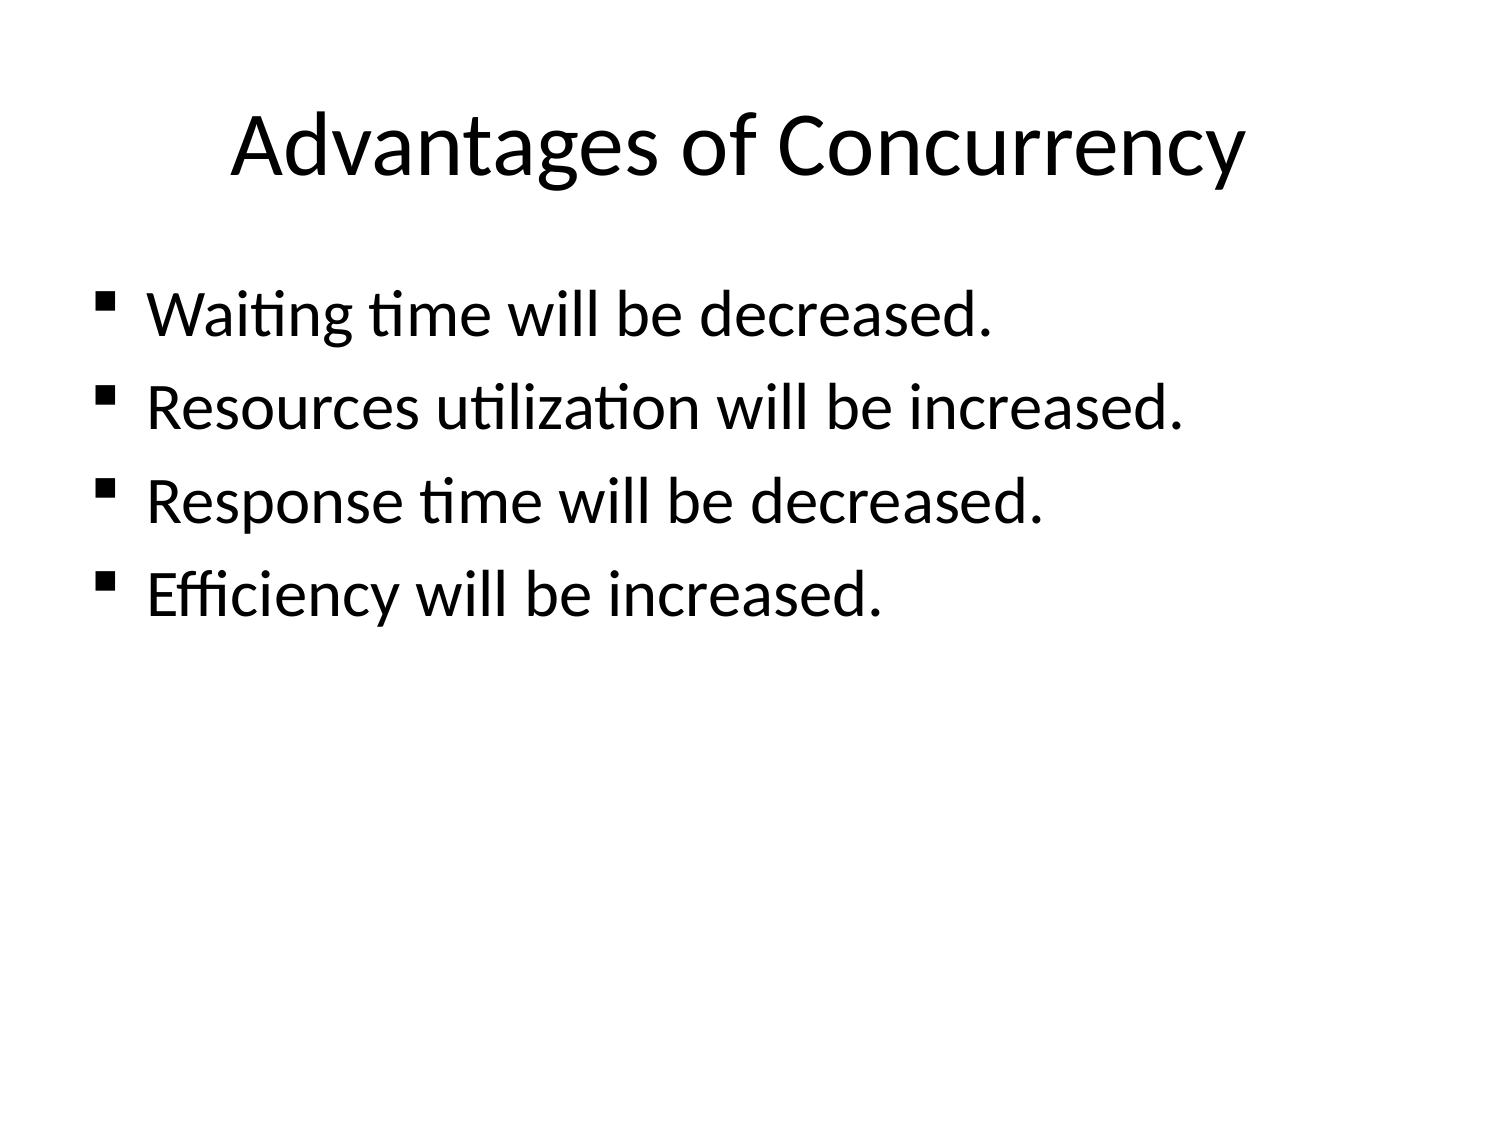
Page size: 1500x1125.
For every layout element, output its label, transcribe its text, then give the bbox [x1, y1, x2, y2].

title Advantages of Concurrency [75, 45, 1425, 233]
list Waiting time will be decreased. Resources utilization will be increased. Response time will be decreased. Efficiency will be increased. [75, 262, 1425, 1005]
